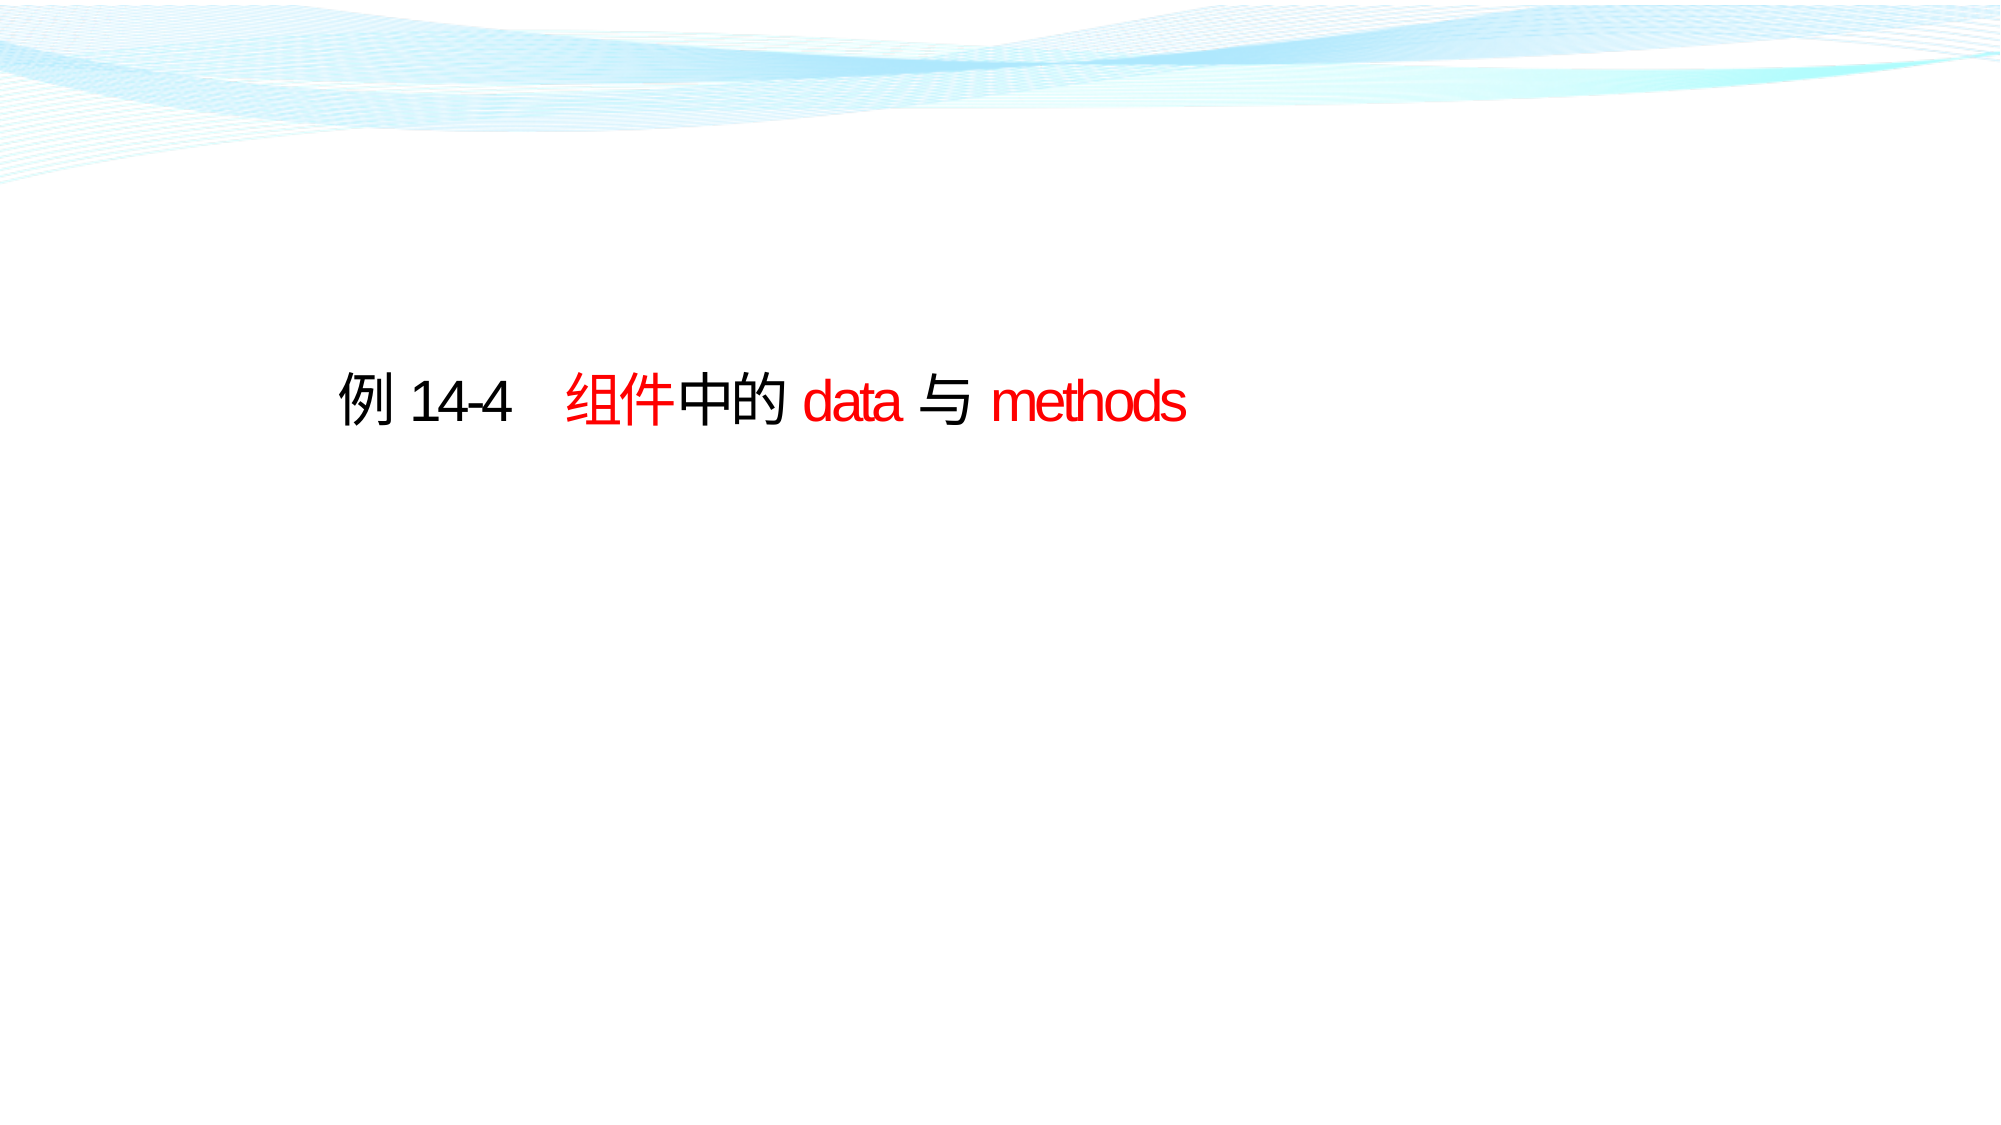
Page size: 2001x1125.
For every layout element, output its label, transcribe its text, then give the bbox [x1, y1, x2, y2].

picture [0, 5, 2000, 342]
text_box 例14-4 组件中的data与methods [322, 355, 1638, 440]
